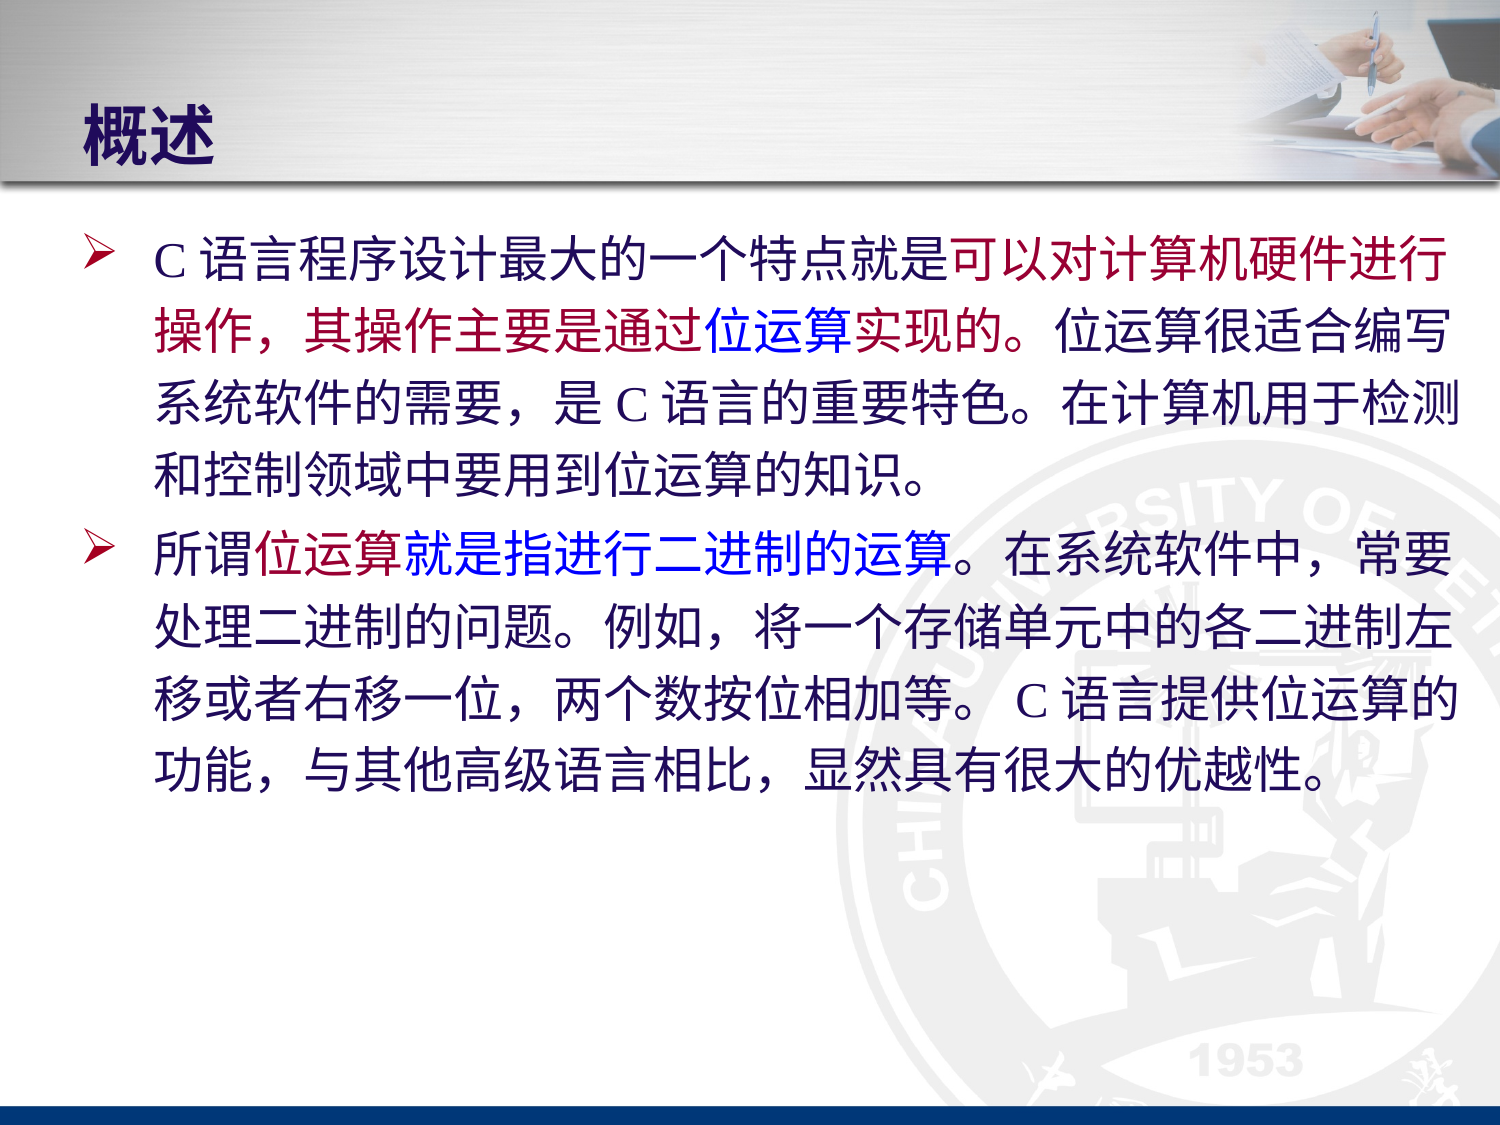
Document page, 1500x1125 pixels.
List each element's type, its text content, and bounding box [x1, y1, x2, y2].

picture [0, 0, 1500, 1125]
title 概述 [67, 80, 1418, 188]
list C语言程序设计最大的一个特点就是可以对计算机硬件进行操作，其操作主要是通过位运算实现的。位运算很适合编写系统软件的需要，是C语言的重要特色。在计算机用于检测和控制领域中要用到位运算的知识。 所谓位运算就是指进行二进制的运算。在系统软件中，常要处理二进制的问题。例如，将一个存储单元中的各二进制左移或者右移一位，两个数按位相加等。C语言提供位运算的功能，与其他高级语言相比，显然具有很大的优越性。 [64, 208, 1500, 1012]
